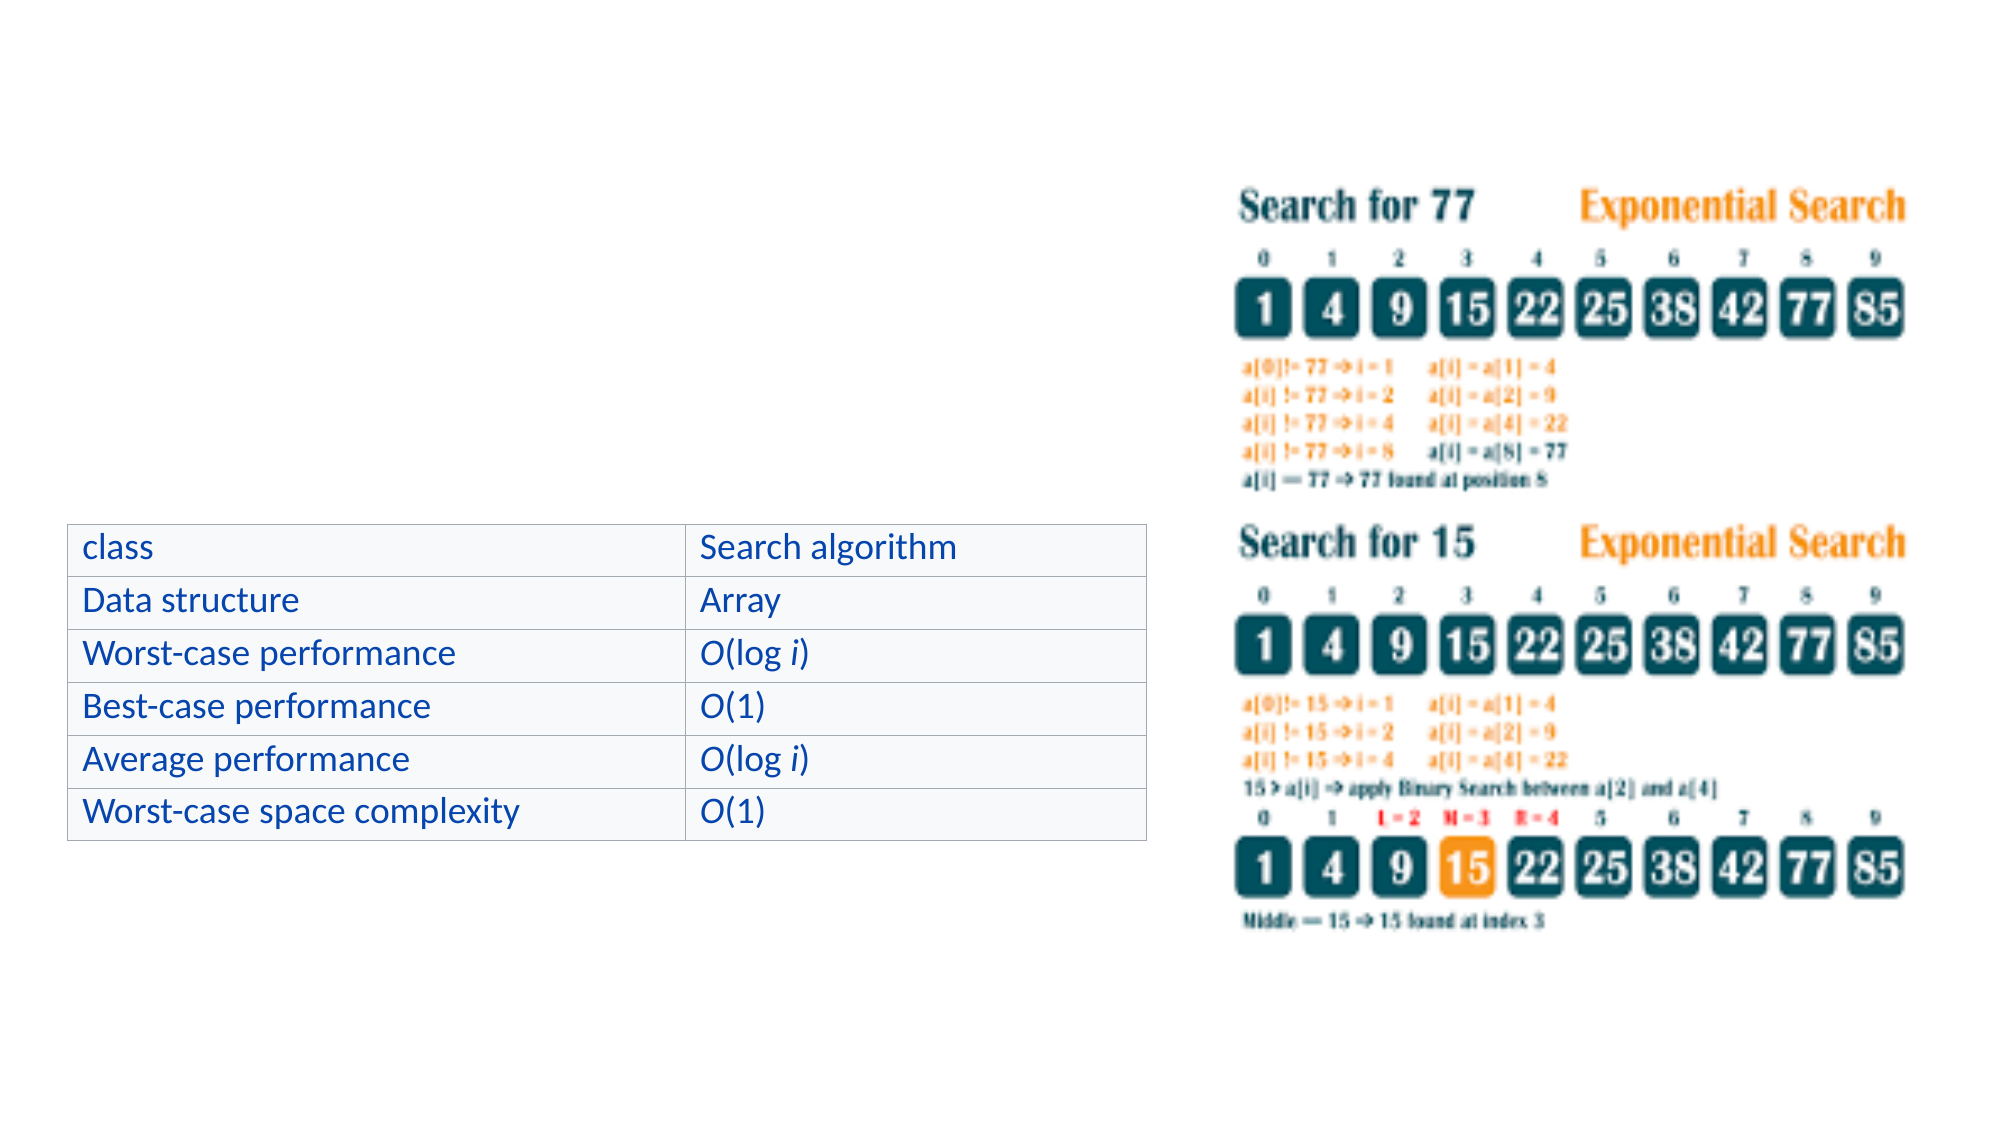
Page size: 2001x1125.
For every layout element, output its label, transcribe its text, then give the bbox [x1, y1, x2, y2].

table_cell Best-case performance [68, 683, 685, 735]
table_cell O(log i) [686, 736, 1146, 788]
table_header Search algorithm [686, 525, 1146, 576]
table_header class [68, 525, 685, 576]
table_cell Array [686, 577, 1146, 629]
table_cell Worst-case performance [68, 630, 685, 682]
picture [1182, 169, 1973, 955]
table_cell Average performance [68, 736, 685, 788]
table_cell O(1) [686, 683, 1146, 735]
table_cell Worst-case space complexity [68, 789, 685, 840]
table_cell Data structure [68, 577, 685, 629]
table_cell O(1) [686, 789, 1146, 840]
table_cell O(log i) [686, 630, 1146, 682]
